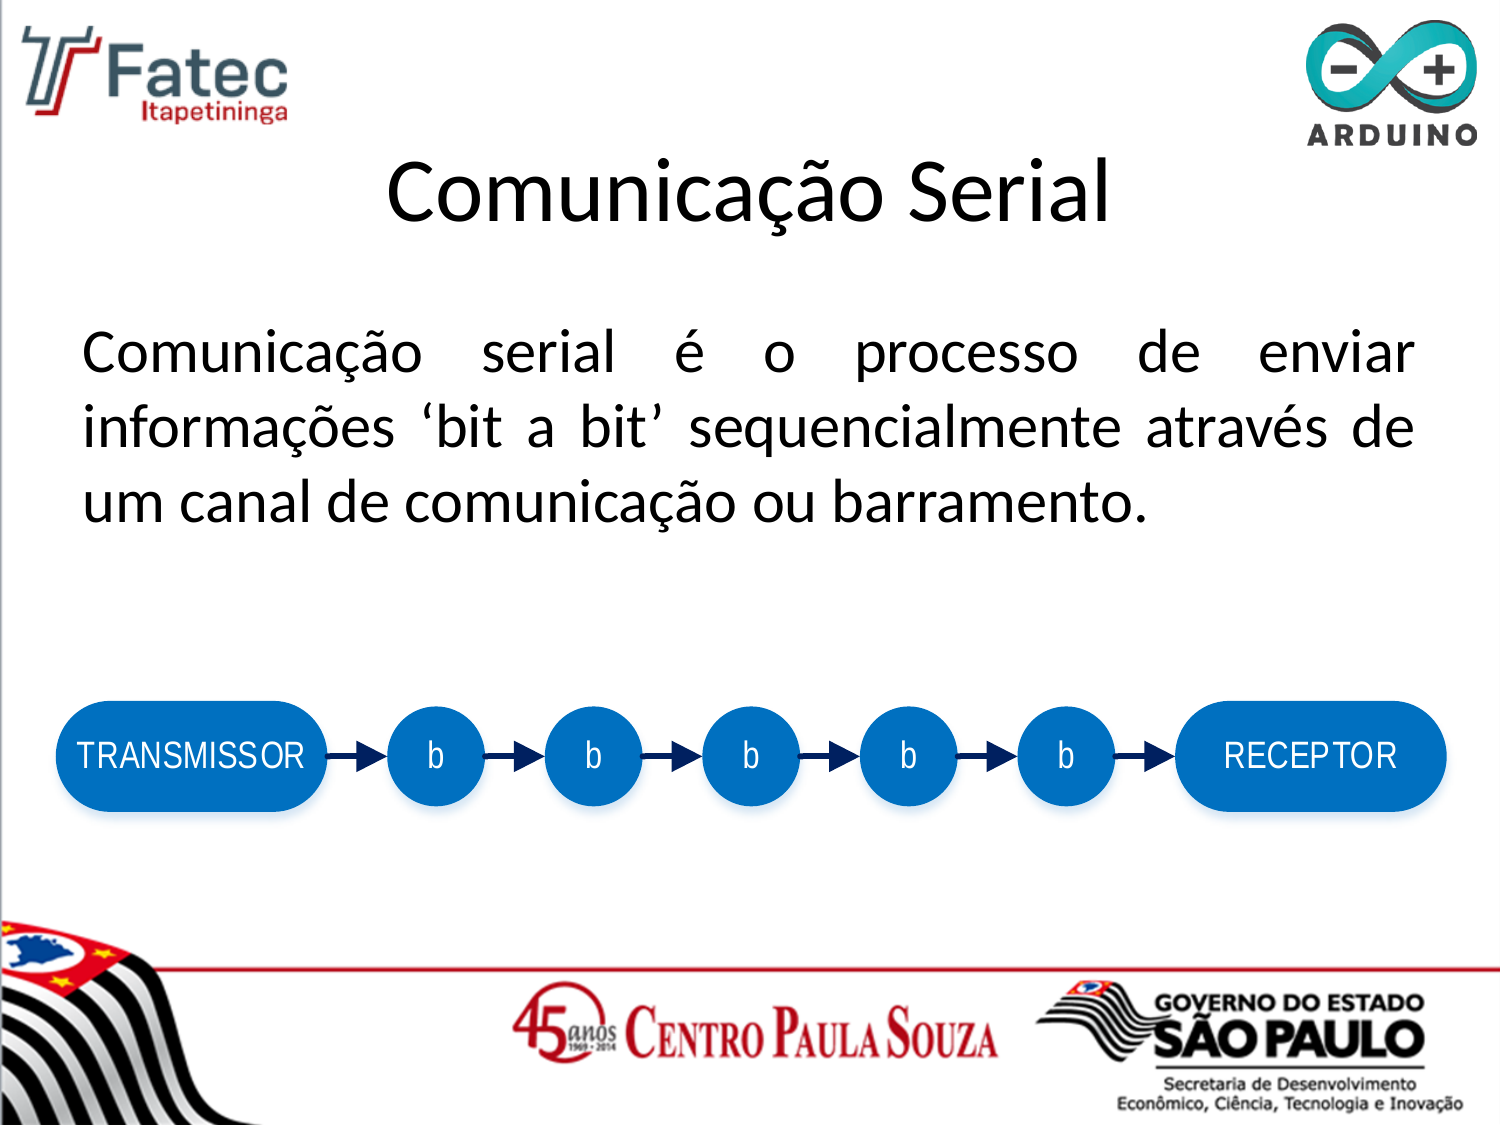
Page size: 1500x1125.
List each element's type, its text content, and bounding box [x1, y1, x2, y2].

list Comunicação serial é o processo de enviar informações ‘bit a bit’ sequencialmente através de um canal de comunicação ou barramento. [67, 302, 1433, 551]
picture [0, 0, 1500, 1125]
title Comunicação Serial [75, 91, 1425, 279]
